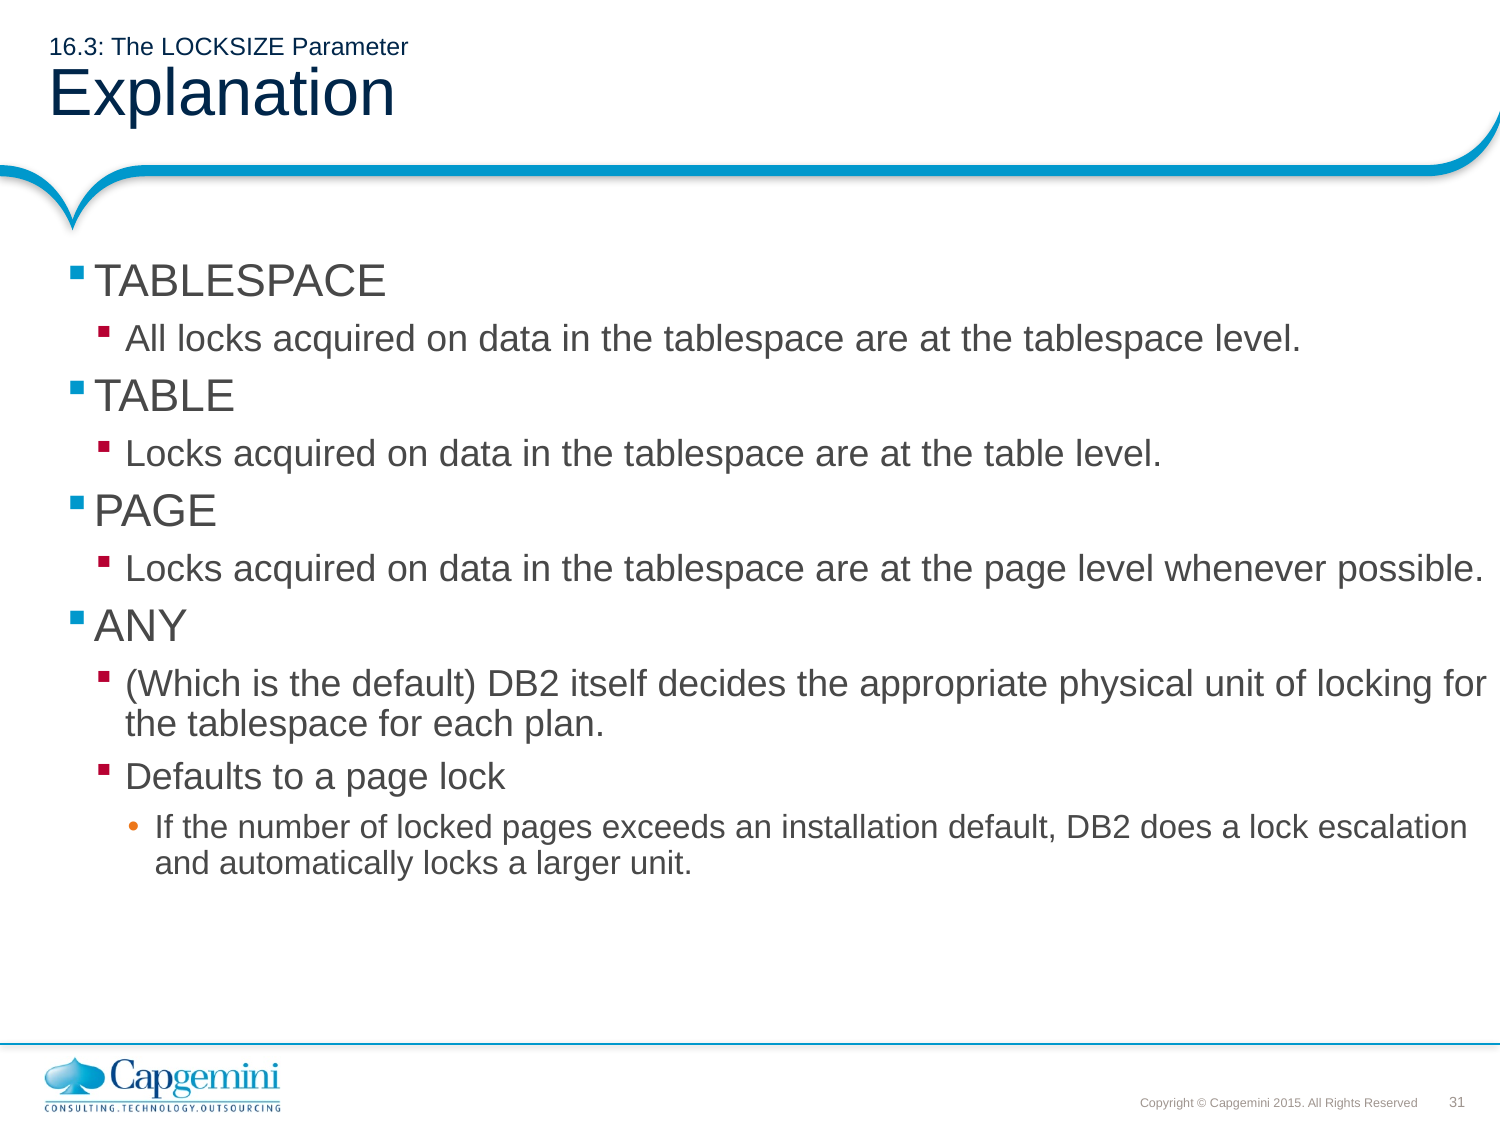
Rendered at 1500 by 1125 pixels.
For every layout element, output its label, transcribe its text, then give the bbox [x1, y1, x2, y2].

title 16.3: The LOCKSIZE Parameter Explanation [0, 0, 1500, 165]
list TABLESPACE All locks acquired on data in the tablespace are at the tablespace level. TABLE Locks acquired on data in the tablespace are at the table level. PAGE Locks acquired on data in the tablespace are at the page level whenever possible. ANY (Which is the default) DB2 itself decides the appropriate physical unit of locking for the tablespace for each plan. Defaults to a page lock If the number of locked pages exceeds an installation default, DB2 does a lock escalation and automatically locks a larger unit. [48, 245, 1500, 1007]
picture [44, 1056, 281, 1113]
